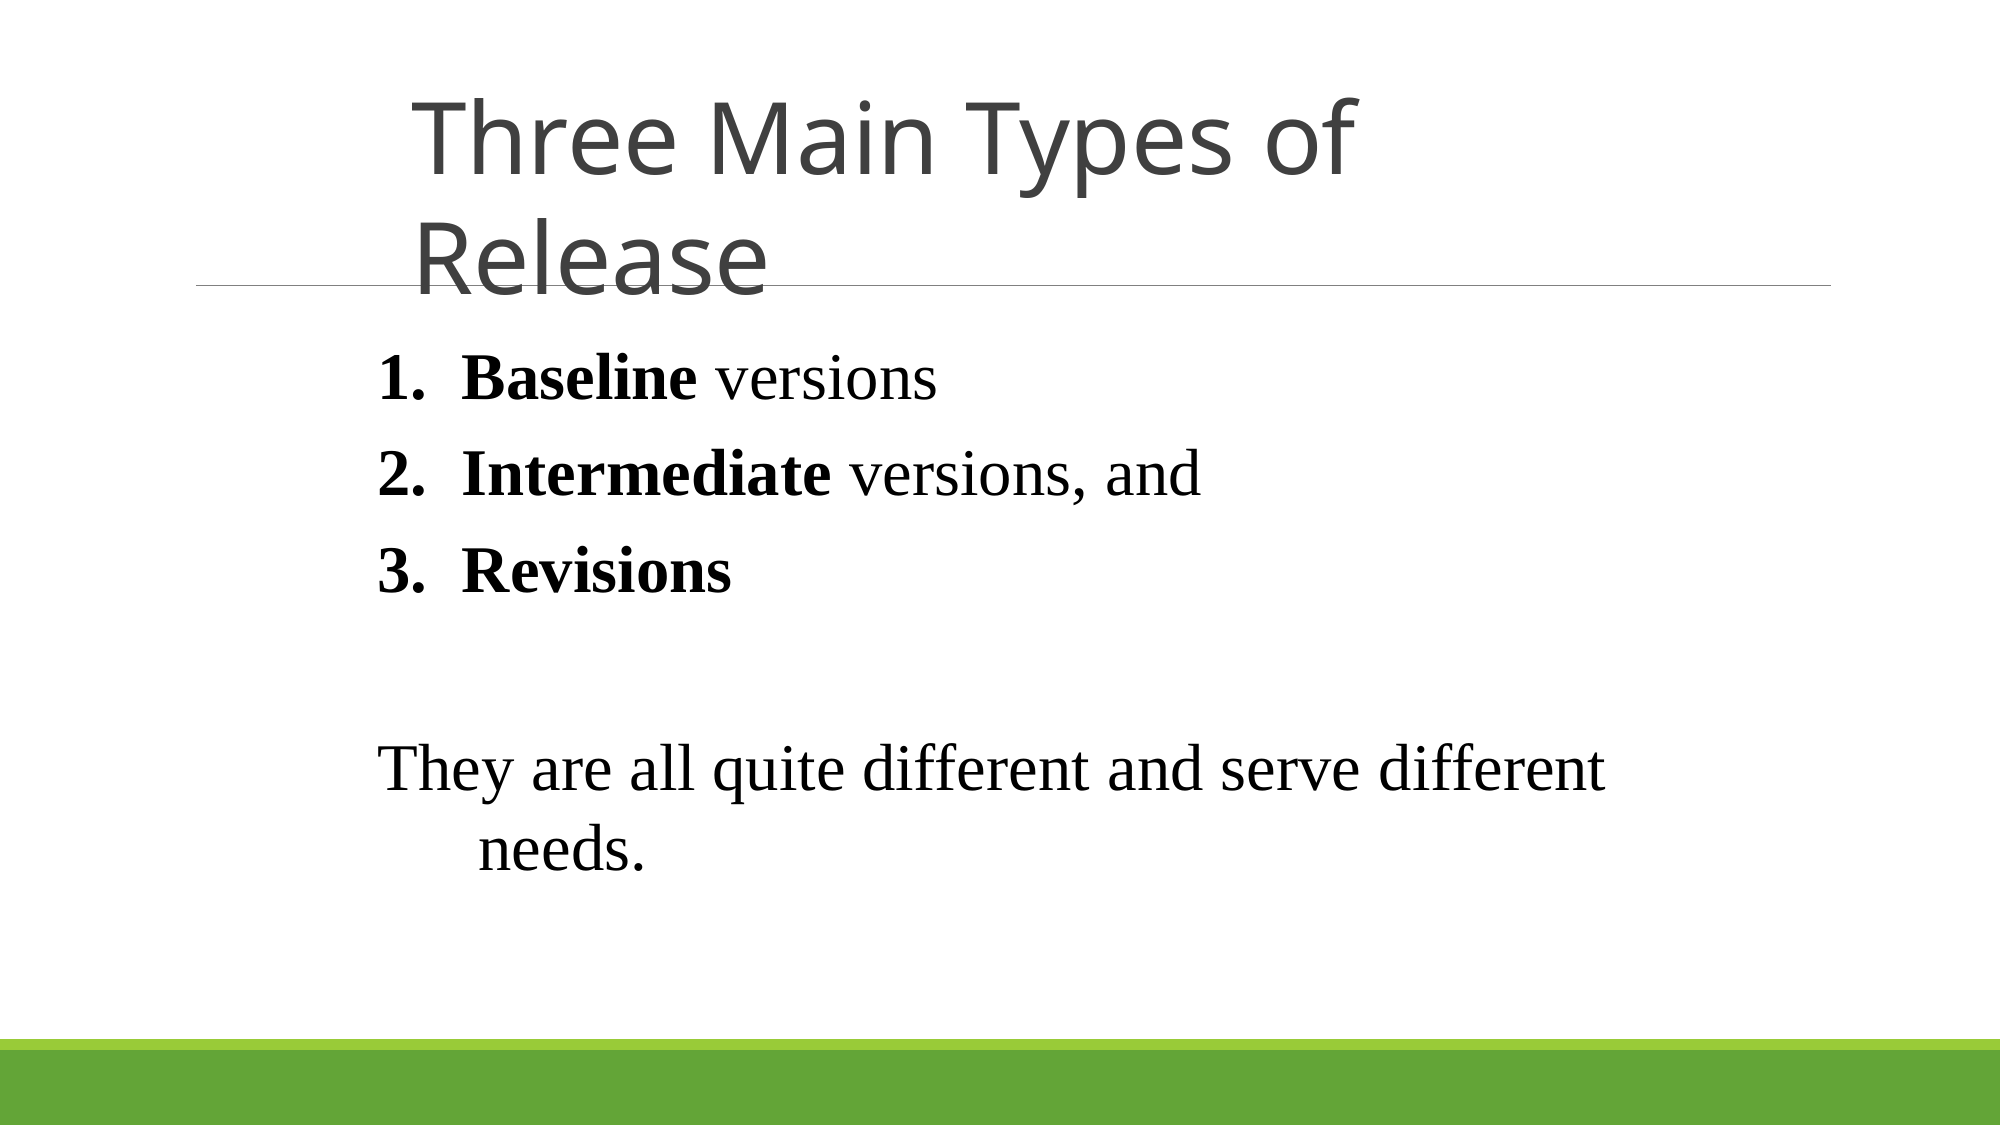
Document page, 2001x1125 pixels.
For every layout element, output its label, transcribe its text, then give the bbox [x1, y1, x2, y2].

text_box Baseline versions Intermediate versions, and Revisions They are all quite different and serve different needs. [375, 313, 1612, 884]
title Three Main Types of Release [408, 72, 1590, 313]
